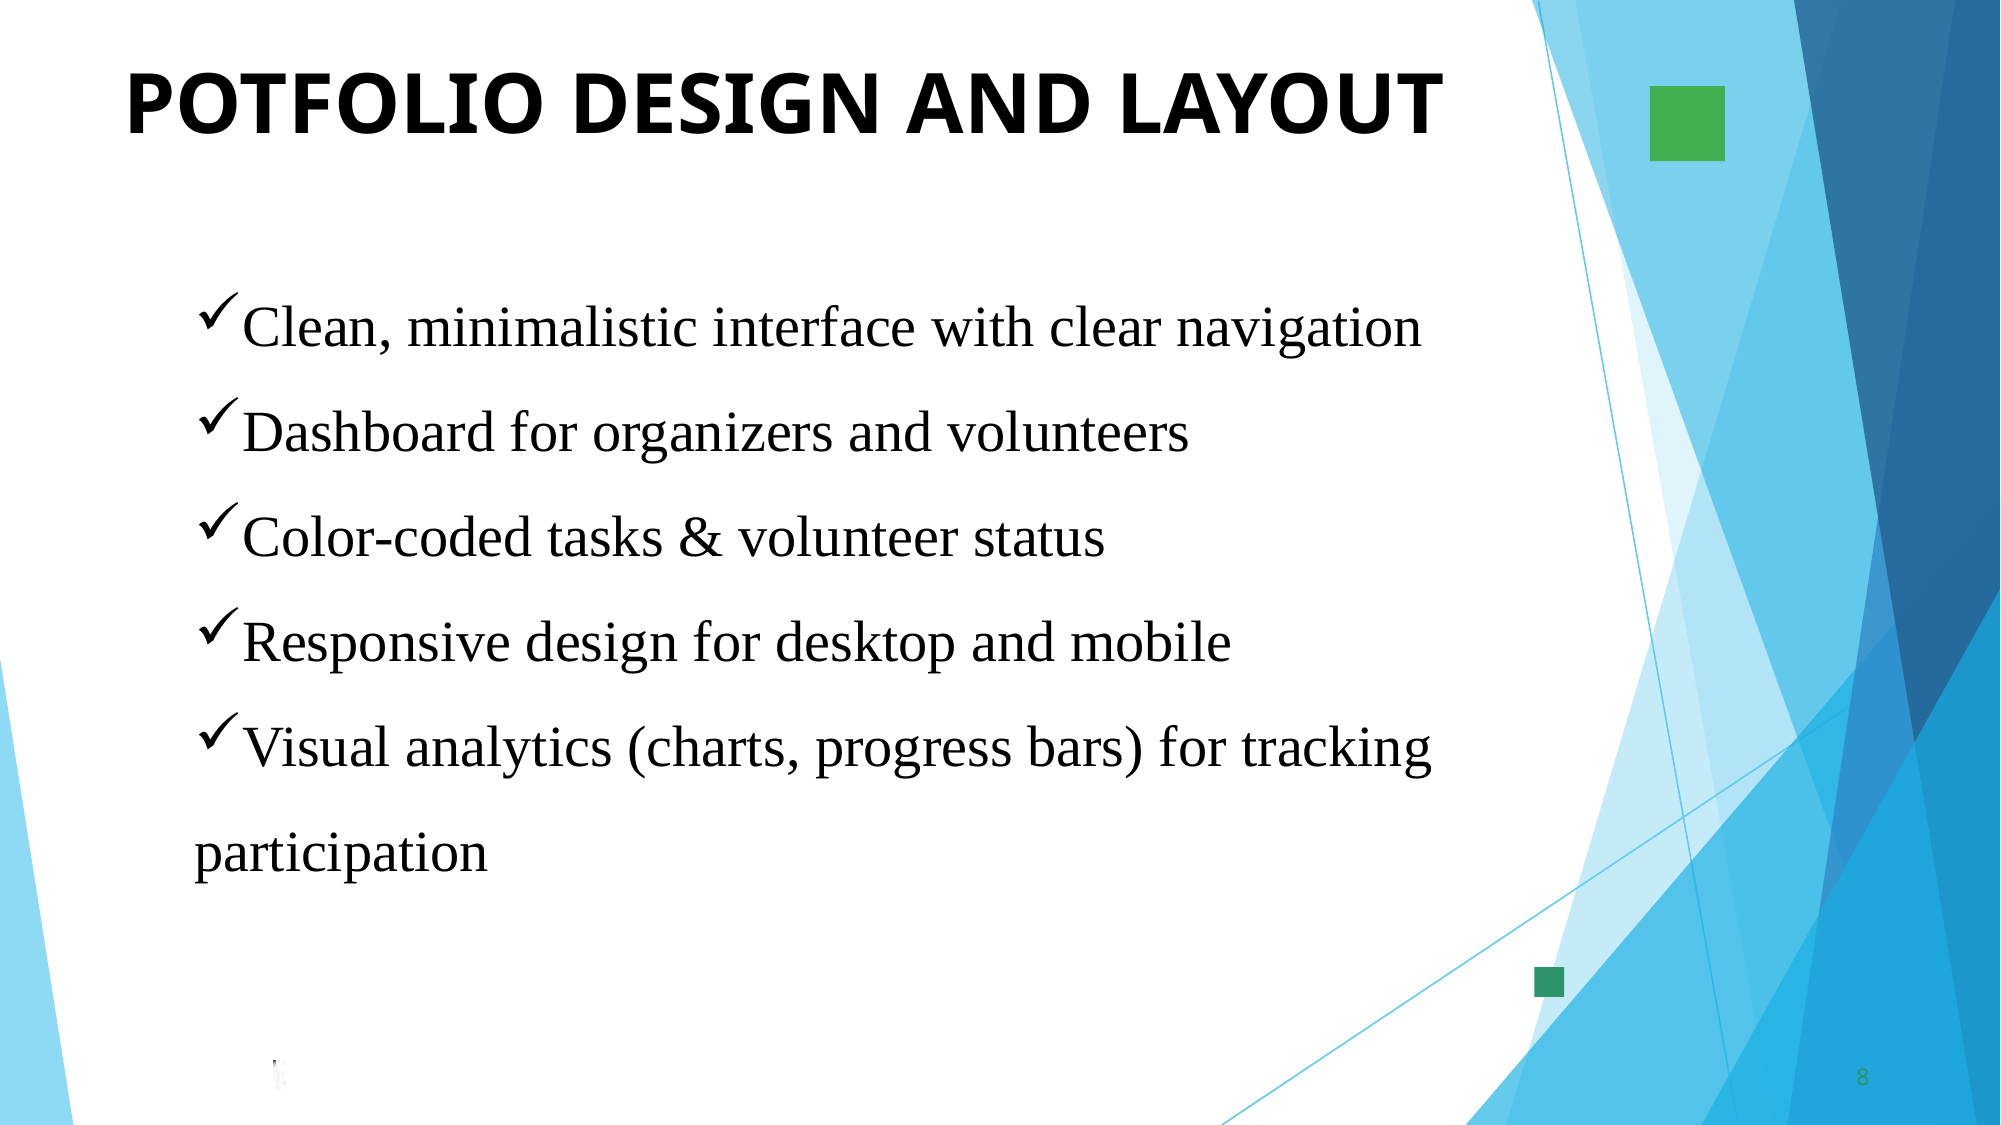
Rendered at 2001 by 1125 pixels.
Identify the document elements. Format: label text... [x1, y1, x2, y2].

text_box Clean, minimalistic interface with clear navigation Dashboard for organizers and volunteers Color-coded tasks & volunteer status Responsive design for desktop and mobile Visual analytics (charts, progress bars) for tracking participation [179, 246, 1516, 996]
text_box [1534, 967, 1565, 997]
text_box POTFOLIO DESIGN AND LAYOUT [121, 47, 1564, 150]
text_box 8 [1849, 1061, 1888, 1095]
picture [273, 1060, 287, 1091]
text_box [1649, 86, 1725, 162]
